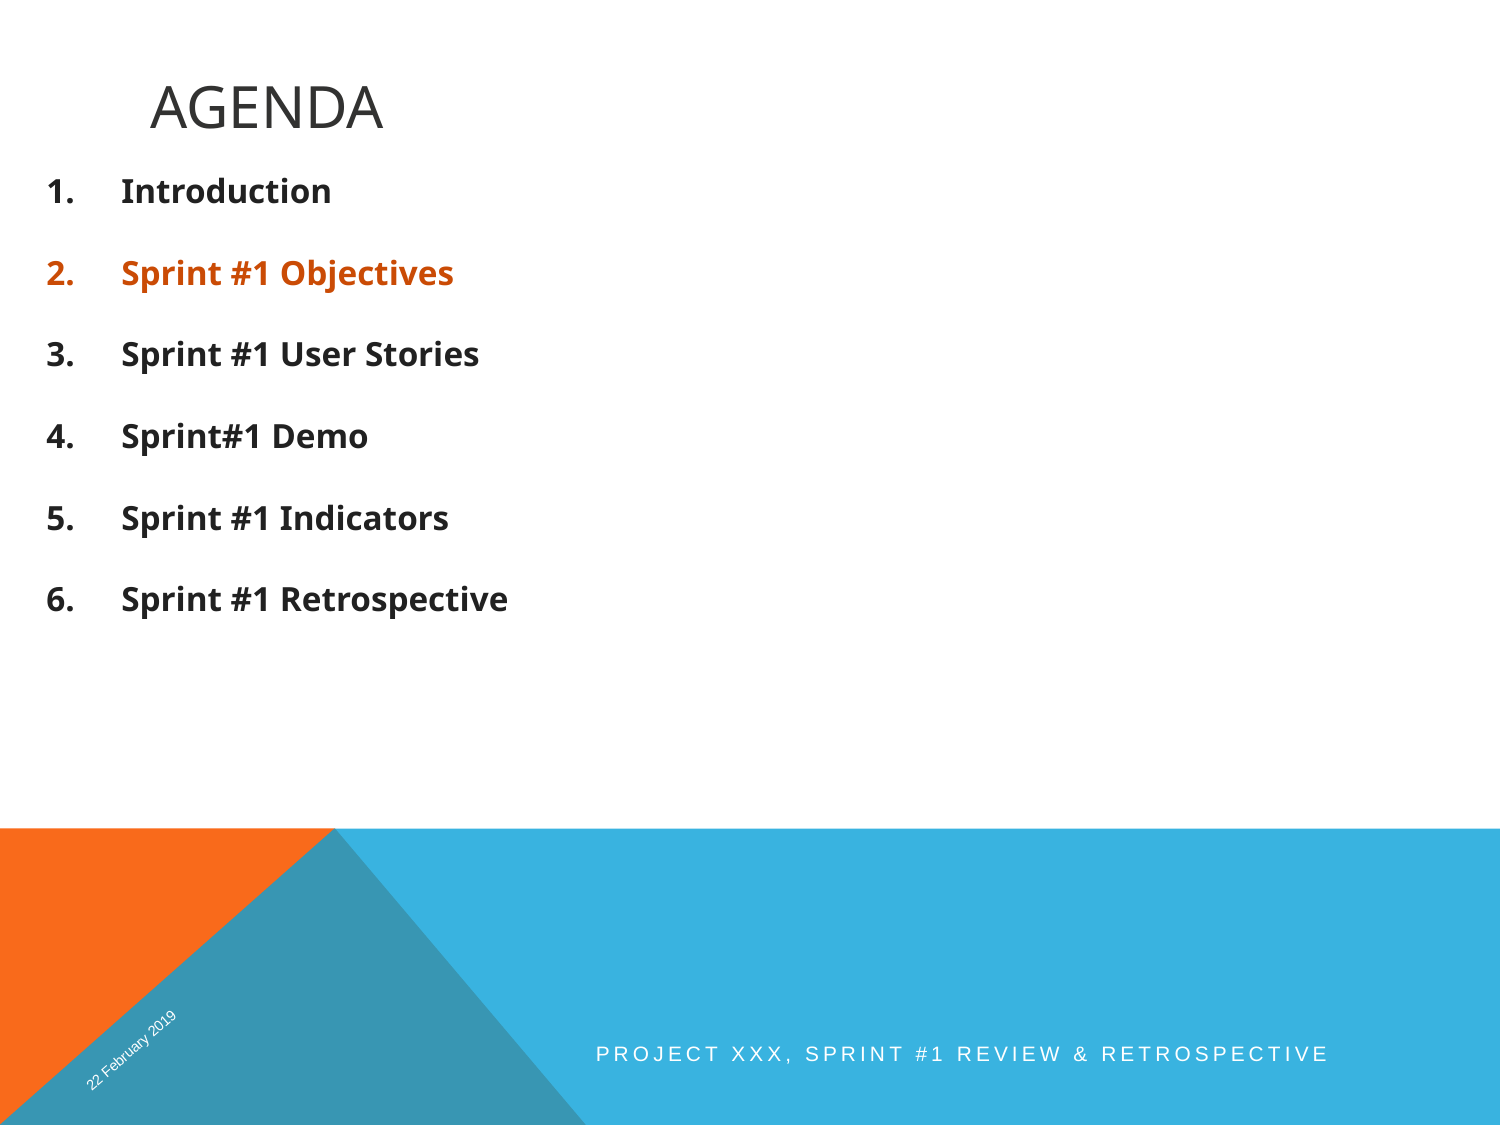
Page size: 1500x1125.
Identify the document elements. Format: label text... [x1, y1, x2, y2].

title Agenda [135, 60, 1369, 150]
list Introduction Sprint #1 Objectives Sprint #1 User Stories Sprint#1 Demo Sprint #1 Indicators Sprint #1 Retrospective [31, 162, 1449, 1002]
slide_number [65, 849, 357, 1109]
footer Project XXX, Sprint #1 Review & Retrospective [577, 1031, 1352, 1076]
